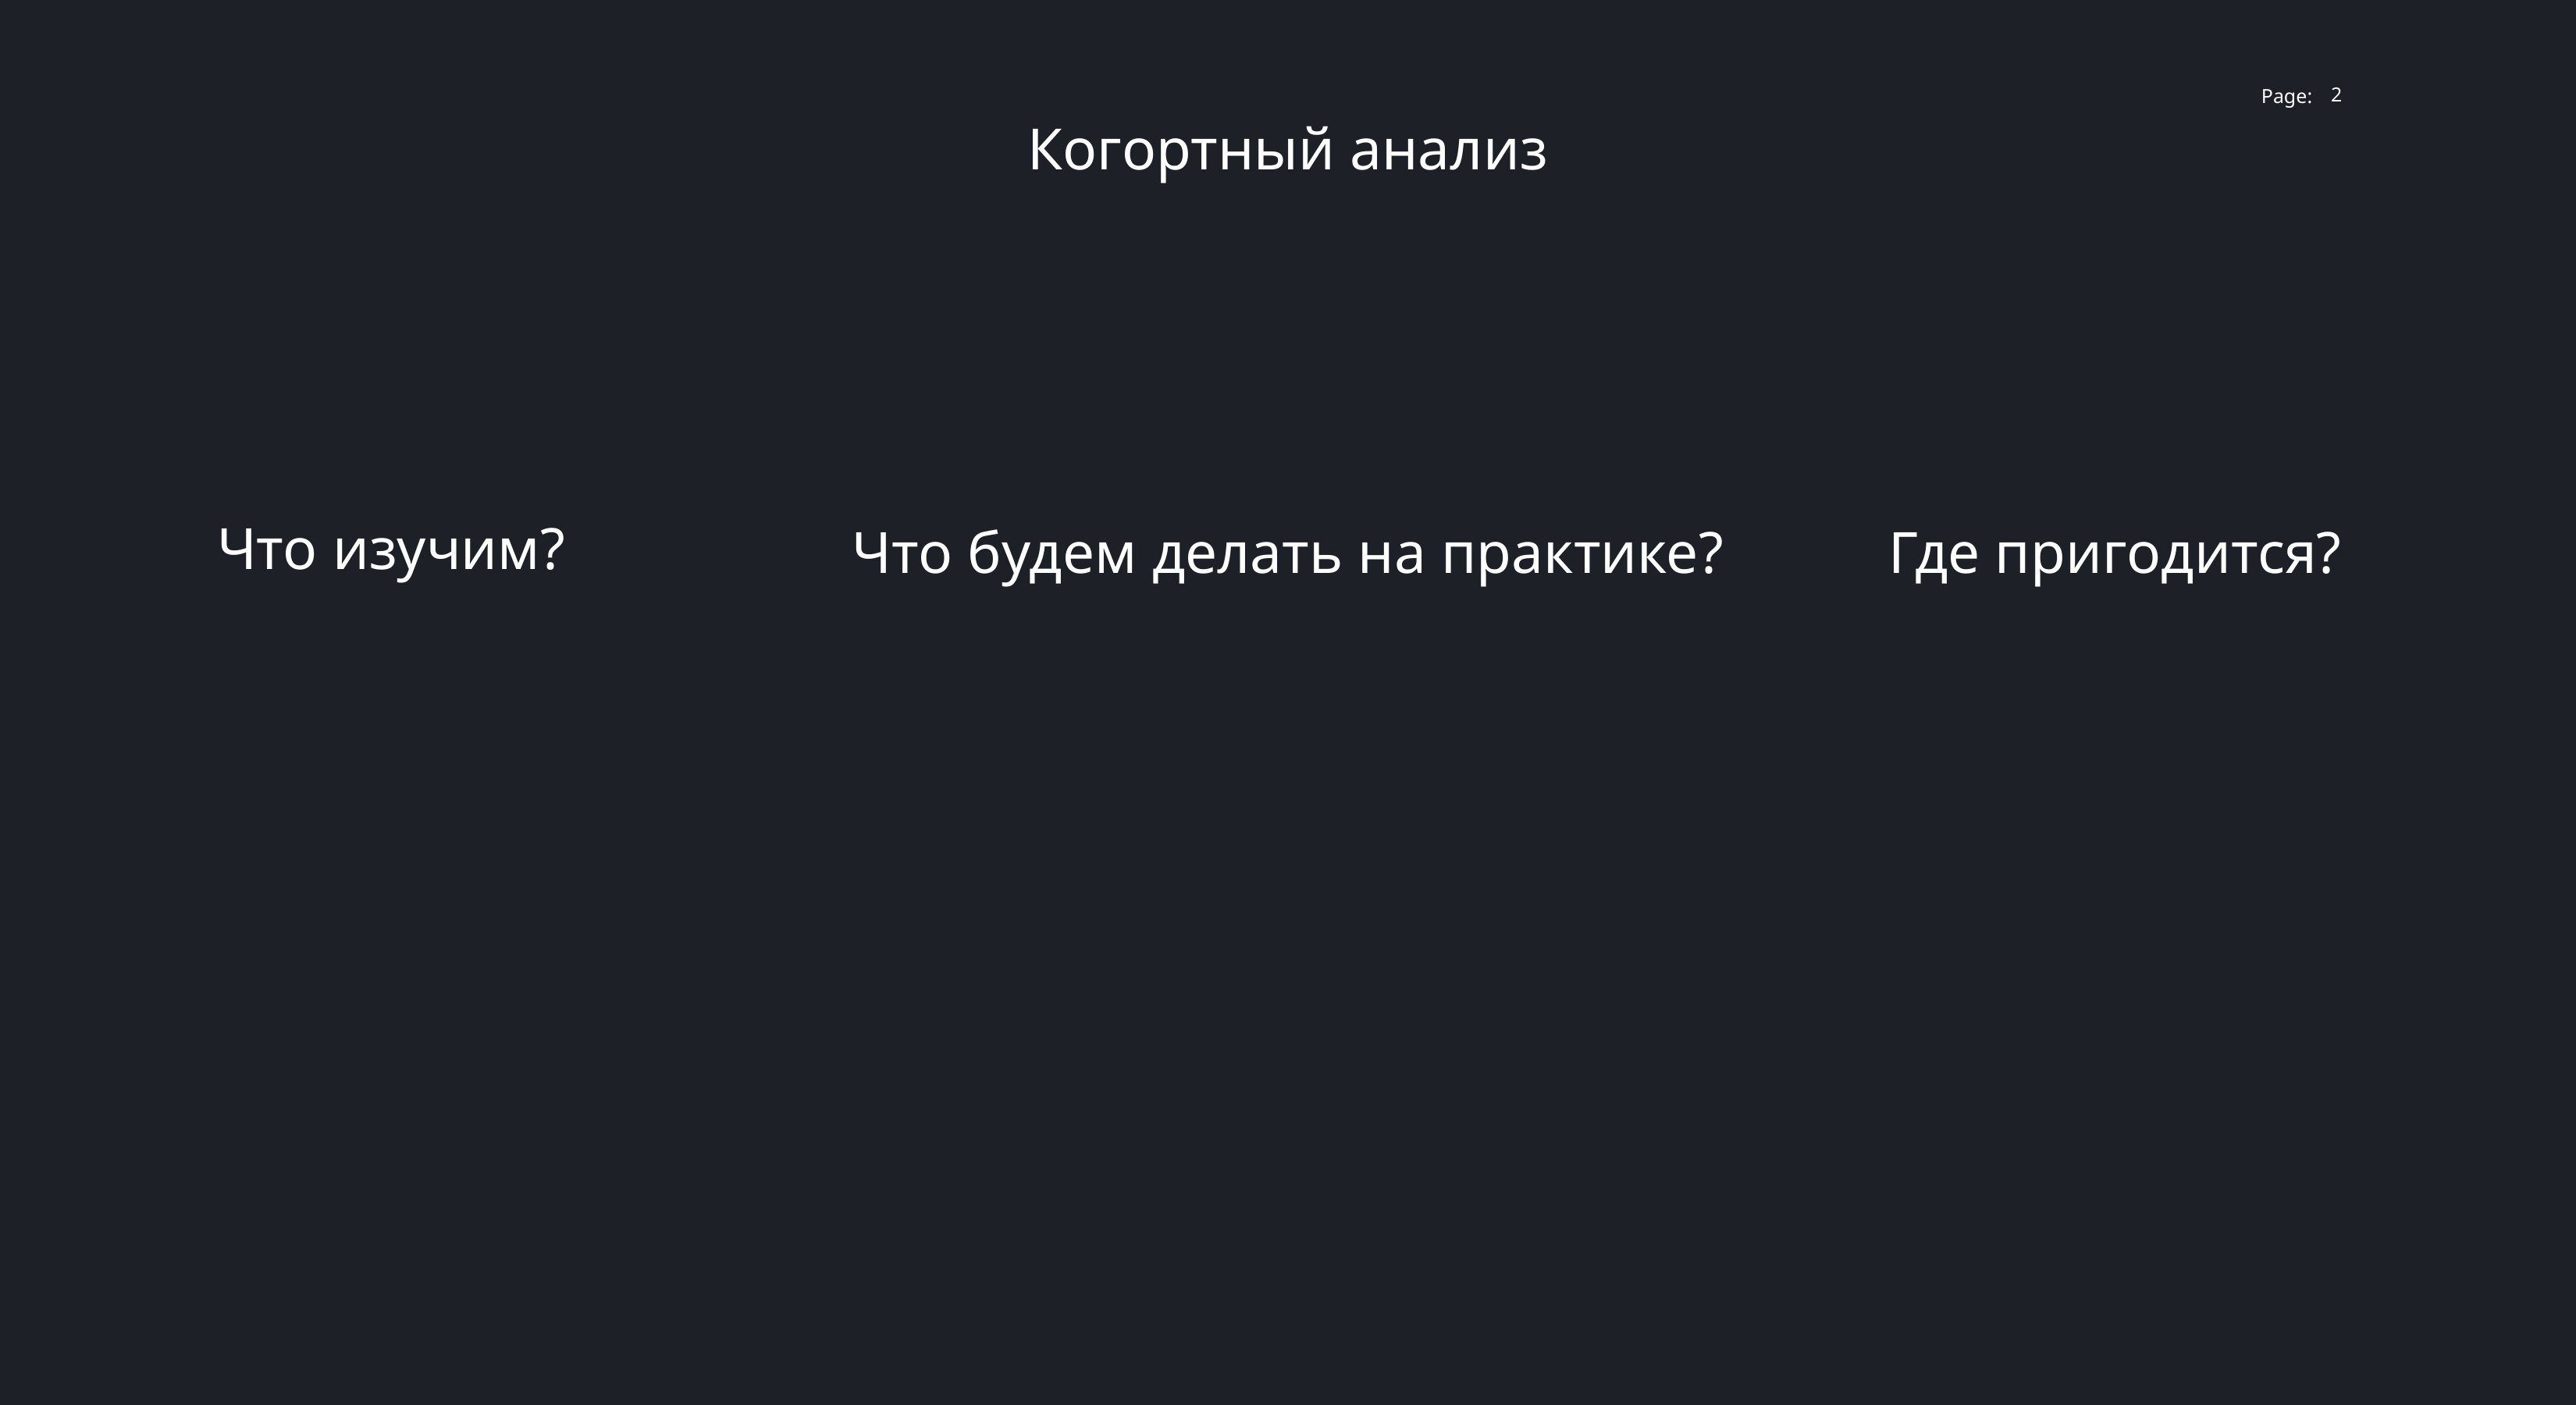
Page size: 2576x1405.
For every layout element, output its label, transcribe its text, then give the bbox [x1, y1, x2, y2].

text_box Что будем делать на практике? [852, 516, 1724, 585]
text_box Где пригодится? [1888, 516, 2342, 585]
text_box Когортный анализ [1027, 112, 1549, 181]
slide_number 2 [2316, 77, 2349, 113]
text_box Что изучим? [217, 512, 566, 582]
